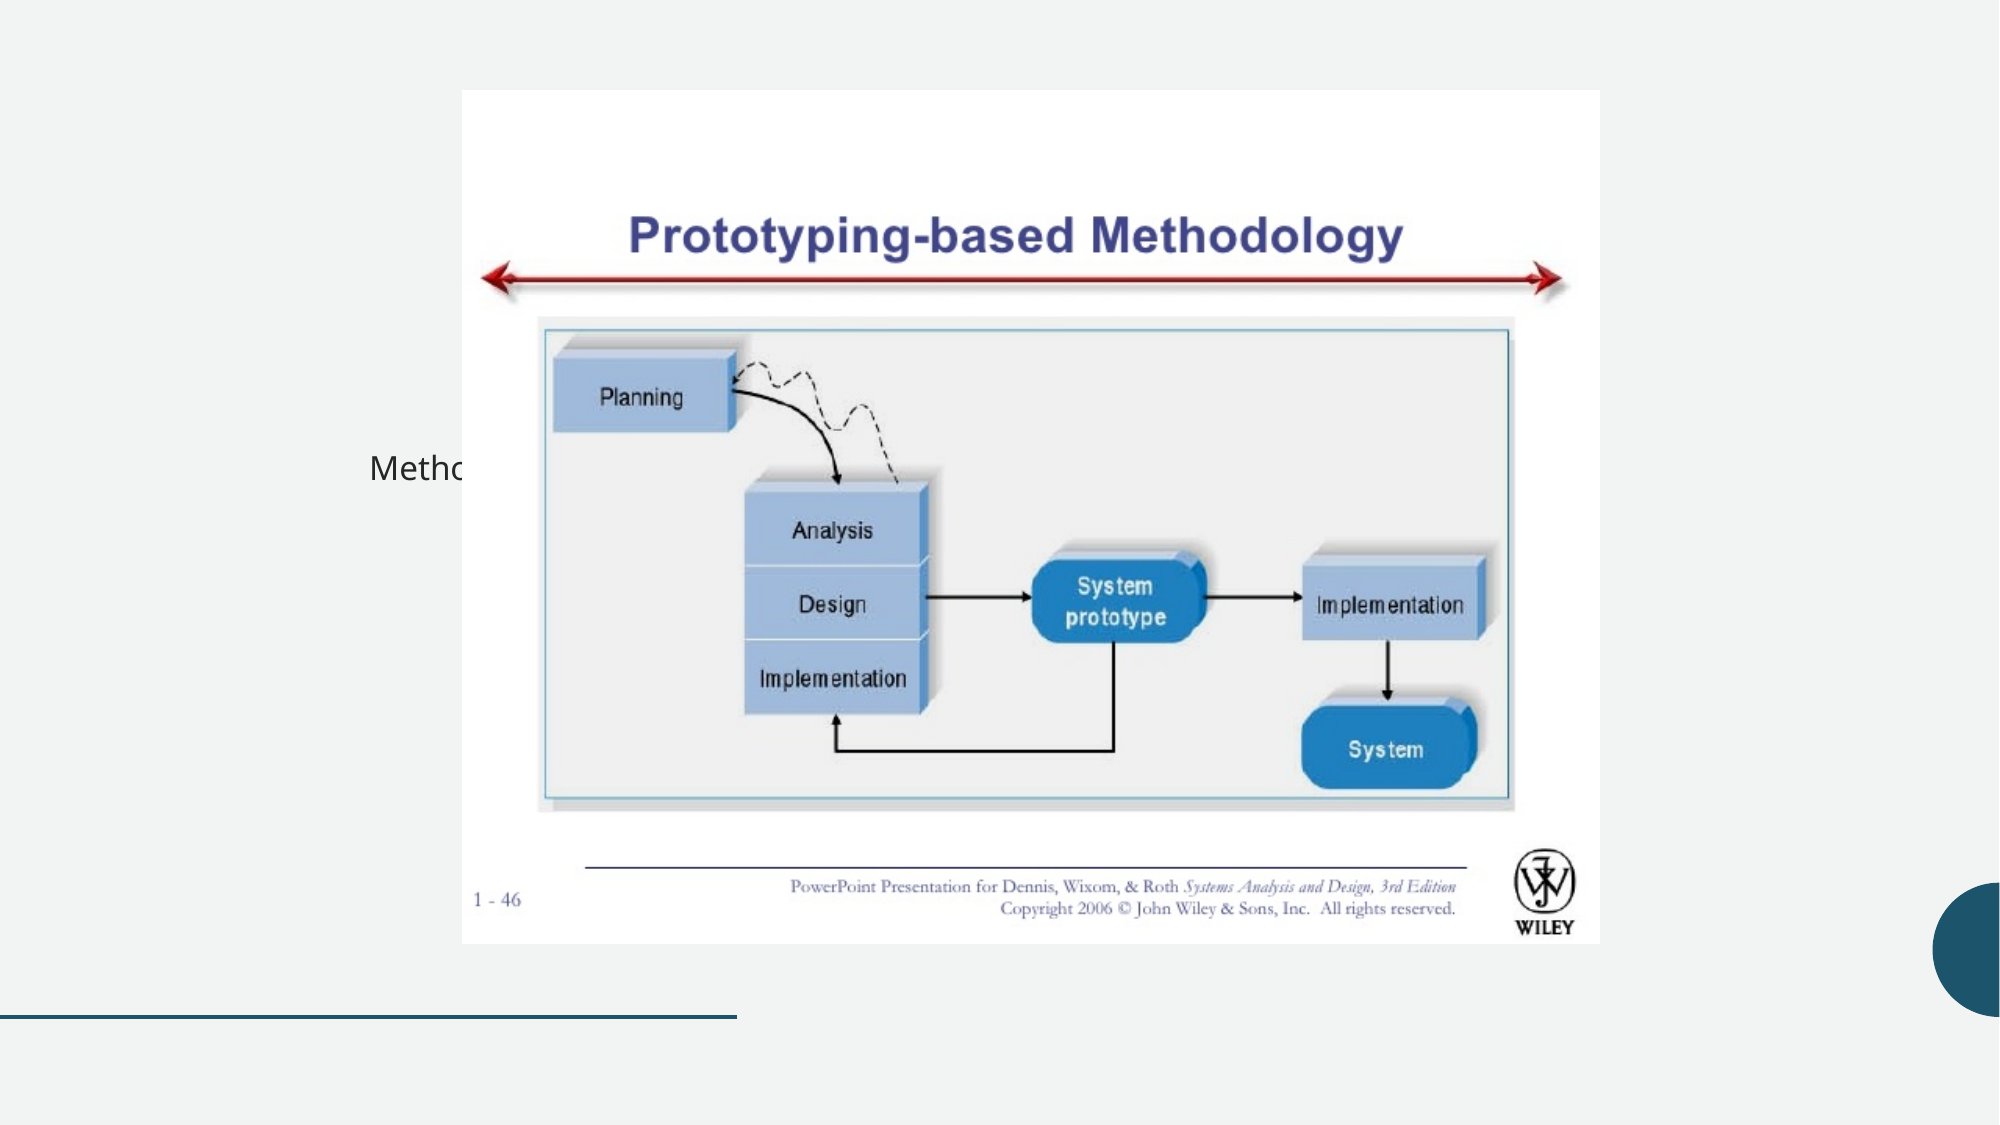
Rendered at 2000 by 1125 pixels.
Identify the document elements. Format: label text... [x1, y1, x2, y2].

list Methodology (Example) [124, 430, 755, 962]
picture [462, 90, 1600, 944]
